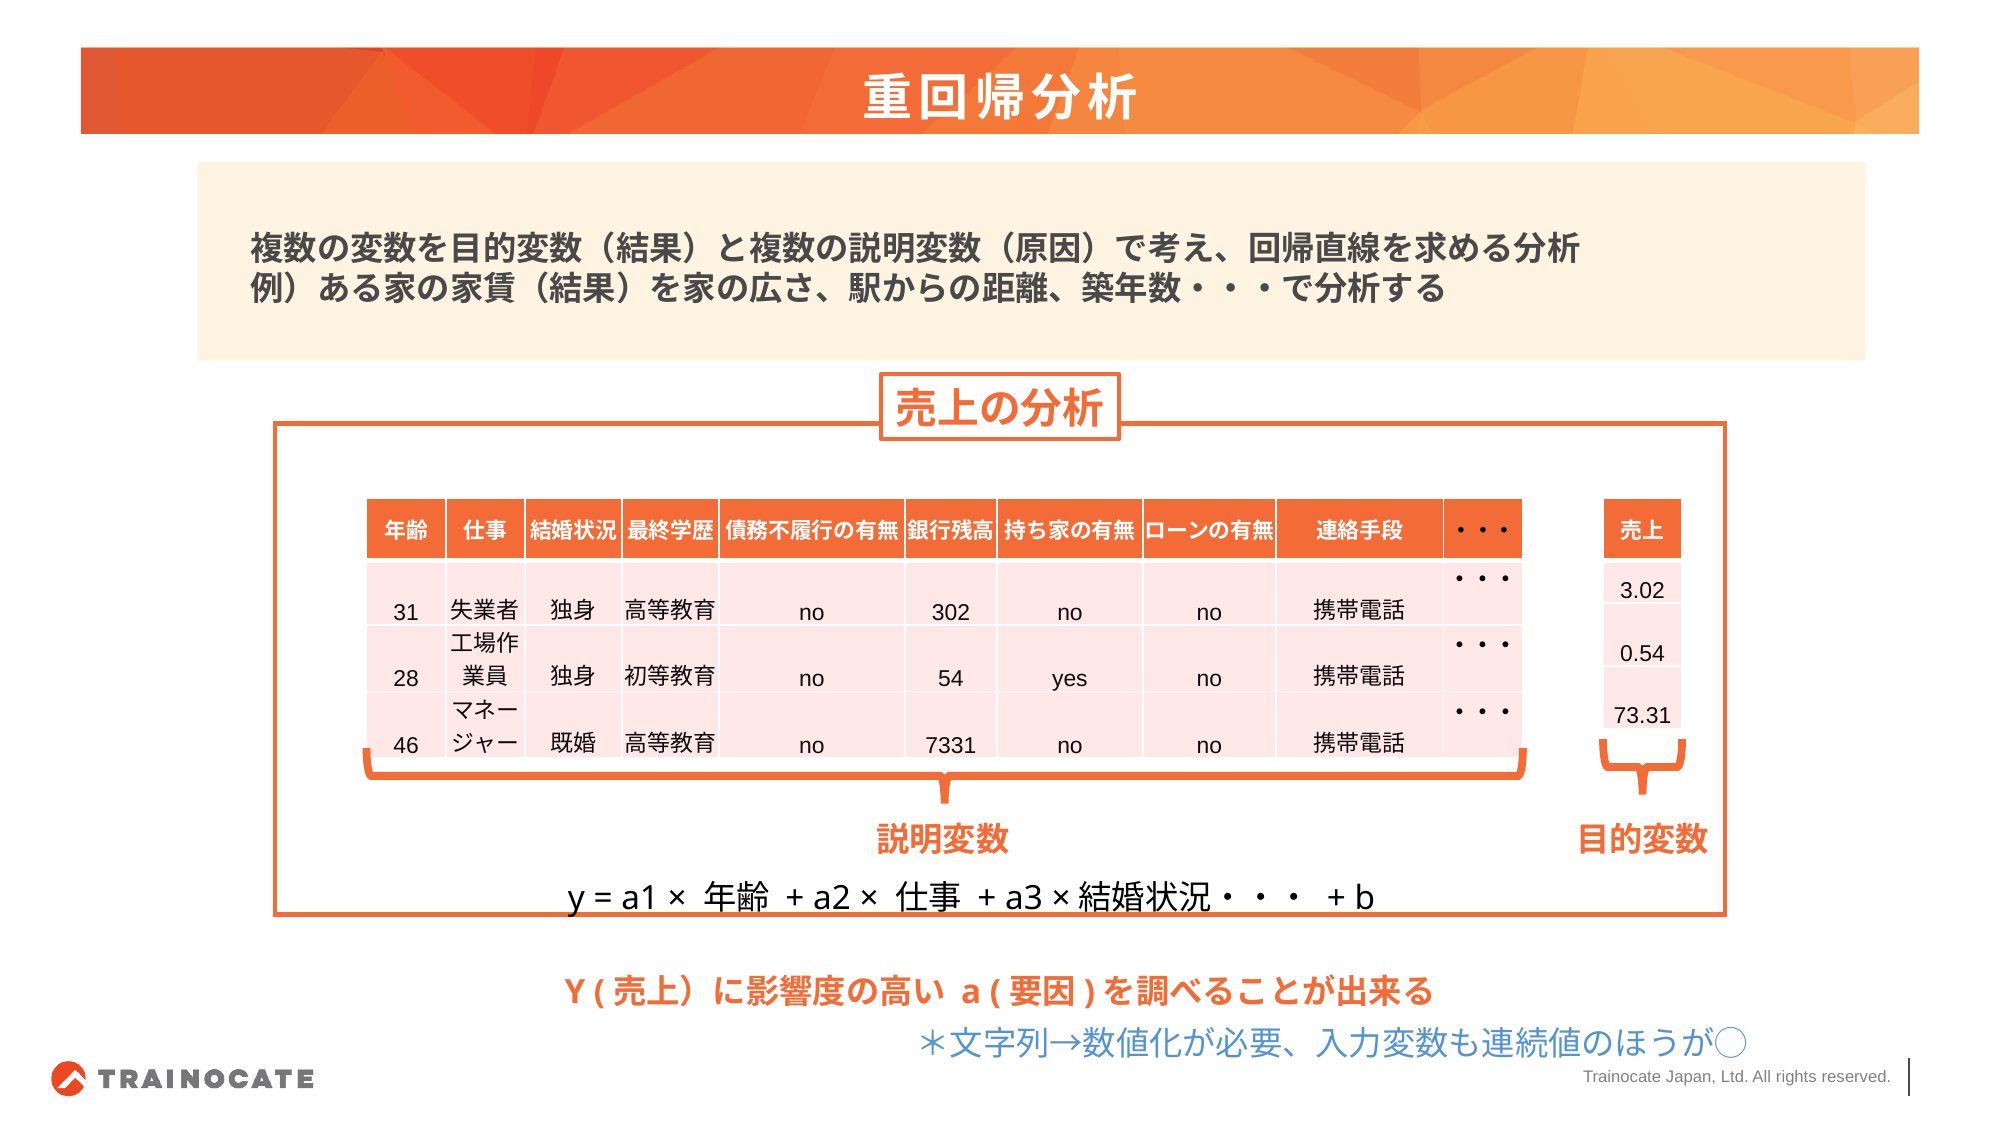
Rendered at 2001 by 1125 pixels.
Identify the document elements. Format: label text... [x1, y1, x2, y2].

text_box 売上の分析 [880, 374, 1120, 439]
title 重回帰分析 [60, 60, 1940, 140]
text_box Y (売上）に影響度の高い a (要因)を調べることが出来る [549, 963, 1451, 1018]
text_box 複数の変数を目的変数（結果）と複数の説明変数（原因）で考え、回帰直線を求める分析 例）ある家の家賃（結果）を家の広さ、駅からの距離、築年数・・・で分析する [197, 161, 1866, 361]
text_box [274, 423, 1726, 916]
text_box ＊文字列→数値化が必要、入力変数も連続値のほうが◯ [901, 1014, 1763, 1070]
text_box y = a1 × 年齢 + a2 × 仕事 + a3 ×結婚状況・・・ + b [552, 868, 1390, 924]
picture [80, 47, 1920, 60]
picture [30, 1046, 335, 1109]
